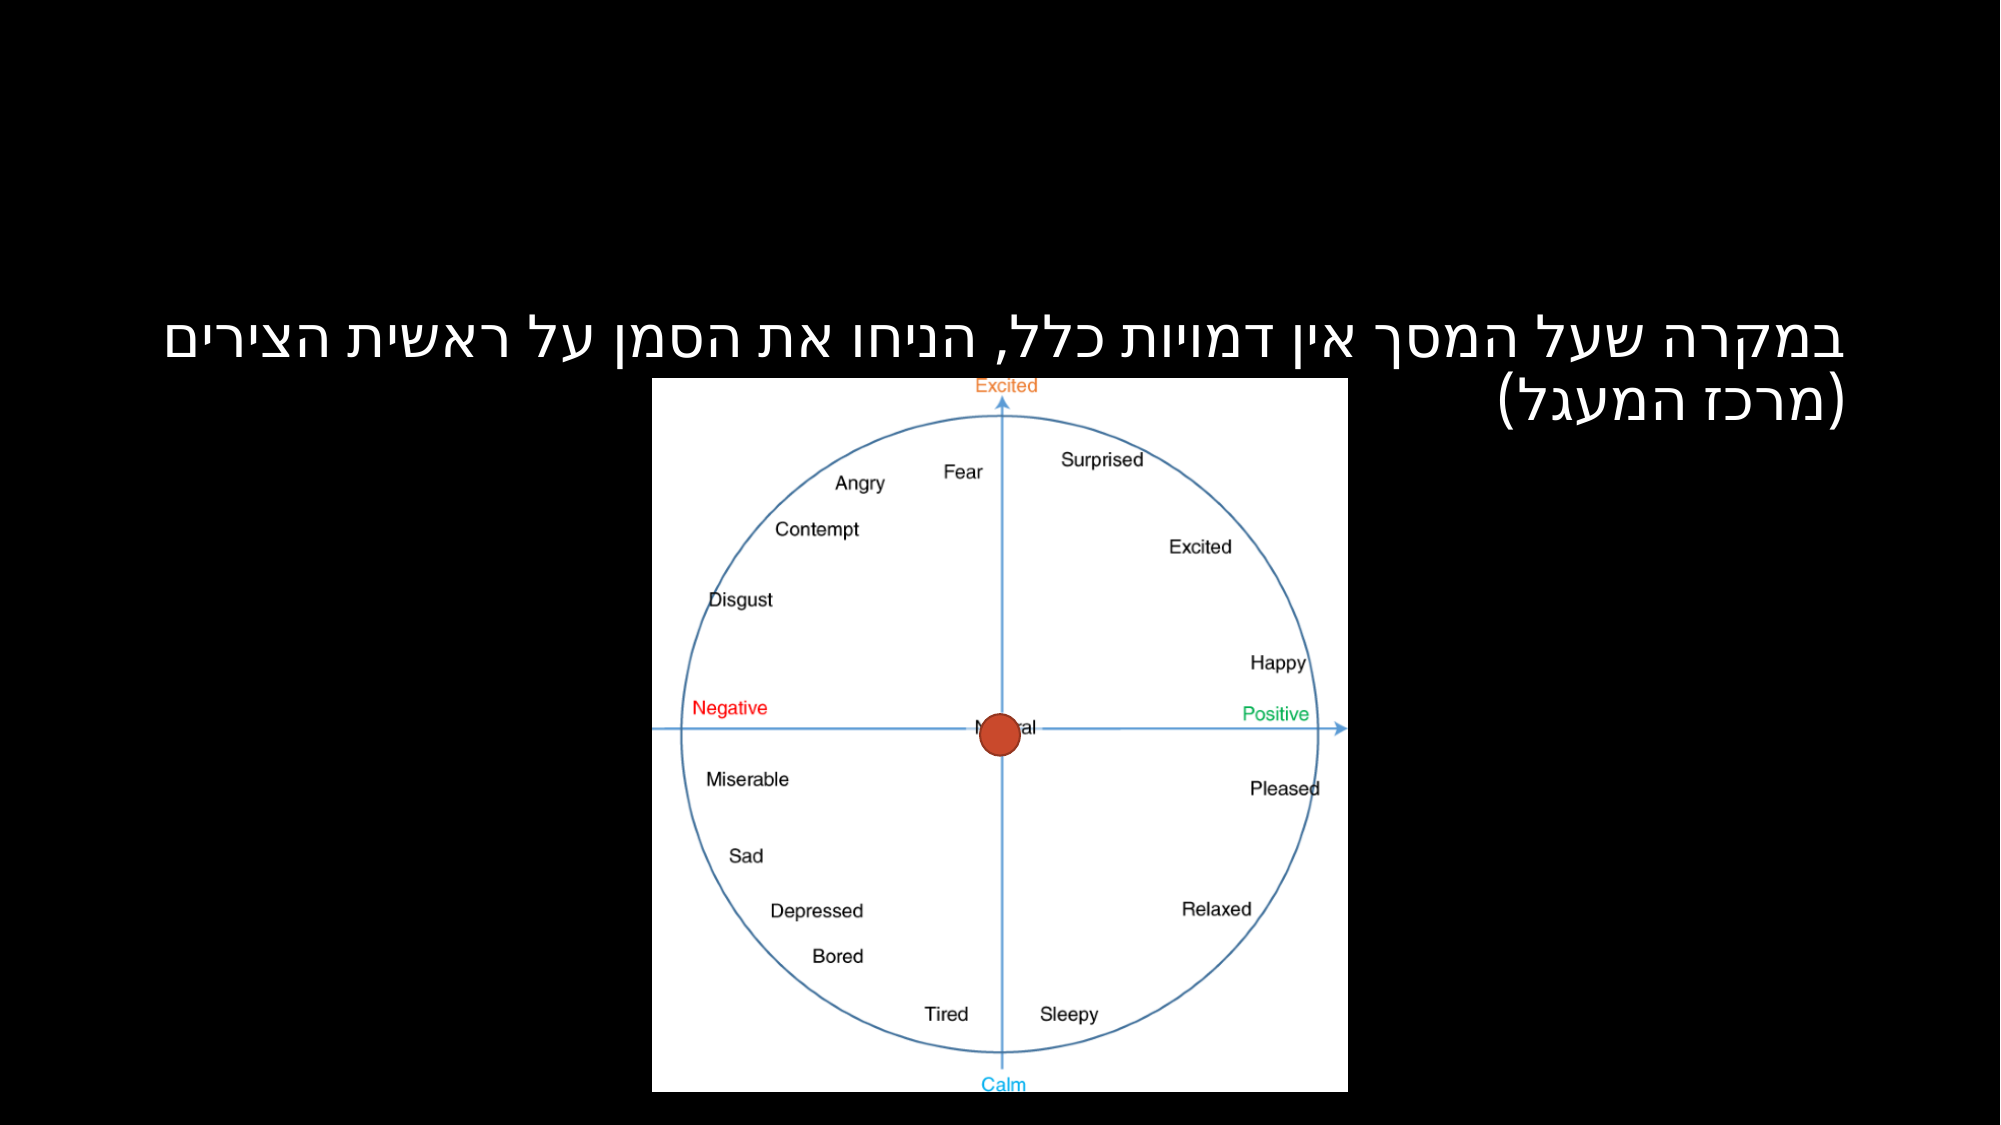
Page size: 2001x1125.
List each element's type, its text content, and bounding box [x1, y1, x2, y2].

list במקרה שעל המסך אין דמויות כלל, הניחו את הסמן על ראשית הצירים (מרכז המעגל) [137, 299, 1863, 1014]
picture [652, 378, 1348, 1092]
